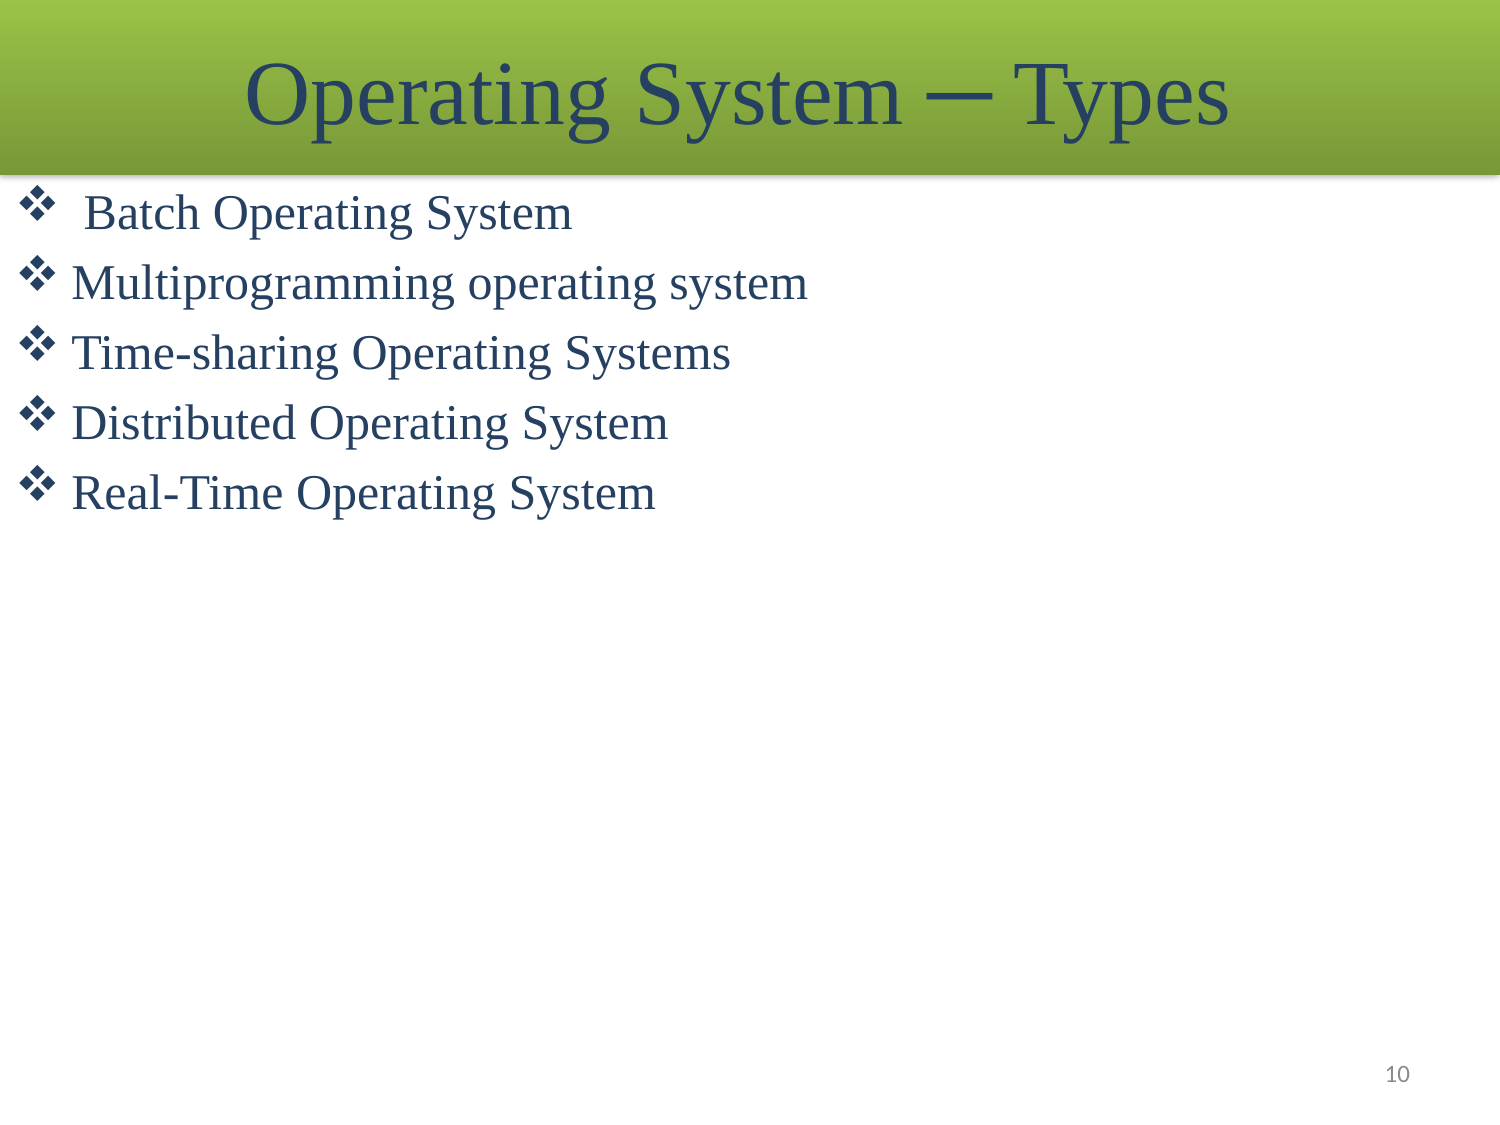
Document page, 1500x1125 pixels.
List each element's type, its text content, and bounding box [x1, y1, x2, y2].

title Operating System ─ Types [0, 0, 1500, 171]
list Batch Operating System Multiprogramming operating system Time-sharing Operating Systems Distributed Operating System Real-Time Operating System [0, 171, 1500, 1125]
slide_number 10 [1074, 1042, 1425, 1103]
